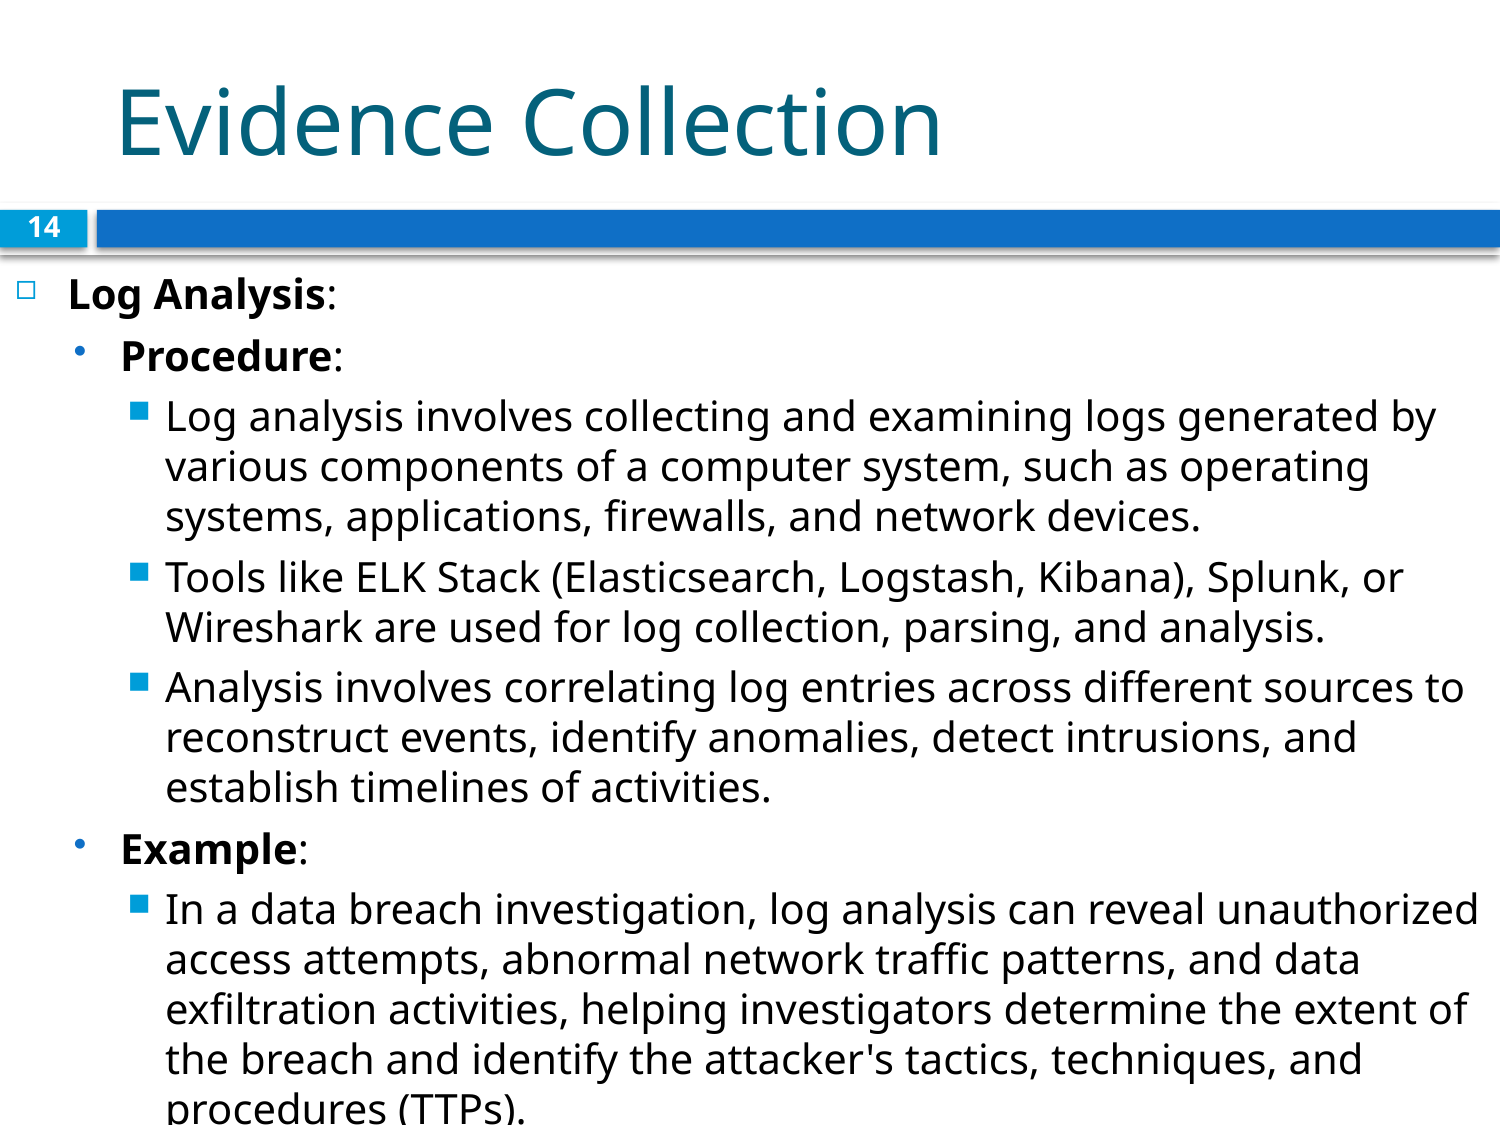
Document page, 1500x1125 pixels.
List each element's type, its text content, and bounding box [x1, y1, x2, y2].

list Log Analysis: Procedure: Log analysis involves collecting and examining logs generated by various components of a computer system, such as operating systems, applications, firewalls, and network devices. Tools like ELK Stack (Elasticsearch, Logstash, Kibana), Splunk, or Wireshark are used for log collection, parsing, and analysis. Analysis involves correlating log entries across different sources to reconstruct events, identify anomalies, detect intrusions, and establish timelines of activities. Example: In a data breach investigation, log analysis can reveal unauthorized access attempts, abnormal network traffic patterns, and data exfiltration activities, helping investigators determine the extent of the breach and identify the attacker's tactics, techniques, and procedures (TTPs). [0, 260, 1500, 1125]
title Evidence Collection [99, 37, 1438, 201]
slide_number 14 [0, 208, 88, 249]
